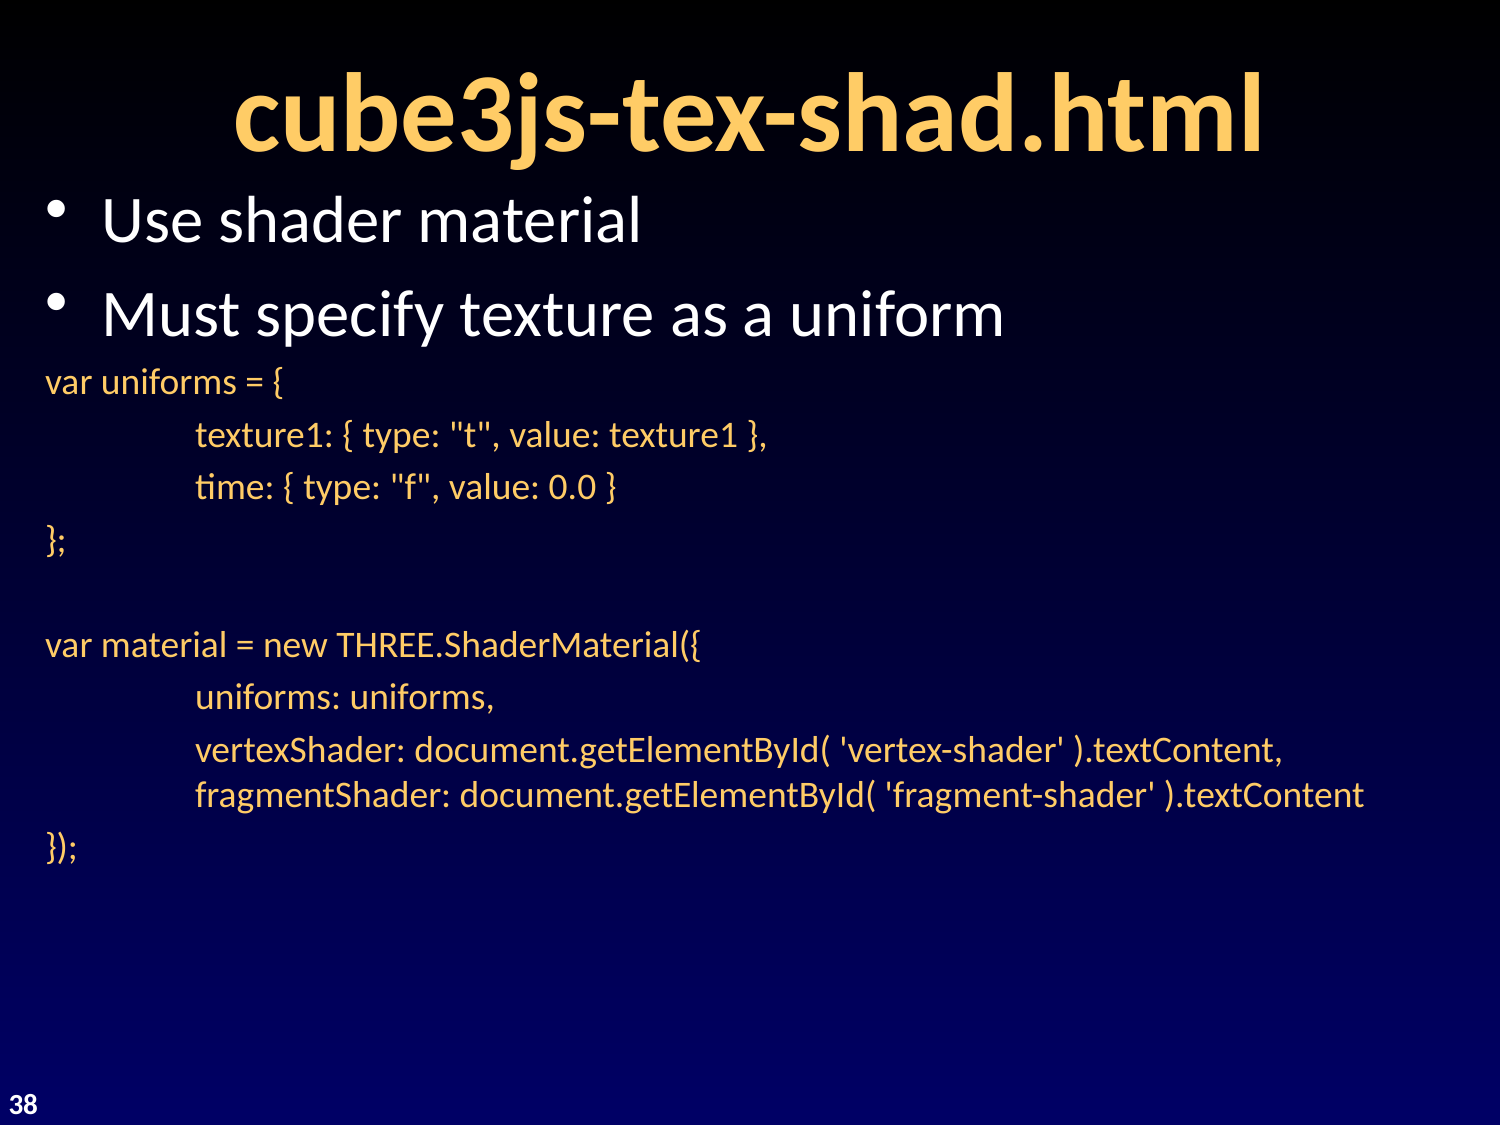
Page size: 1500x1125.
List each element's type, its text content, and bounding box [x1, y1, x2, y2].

slide_number 38 [0, 1078, 93, 1125]
title cube3js-tex-shad.html [24, 24, 1475, 188]
list Use shader material Must specify texture as a uniform var uniforms = { texture1: { type: "t", value: texture1 }, time: { type: "f", value: 0.0 } }; var material = new THREE.ShaderMaterial({ uniforms: uniforms, vertexShader: document.getElementById( 'vertex-shader' ).textContent, fragmentShader: document.getElementById( 'fragment-shader' ).textContent }); [29, 168, 1490, 881]
